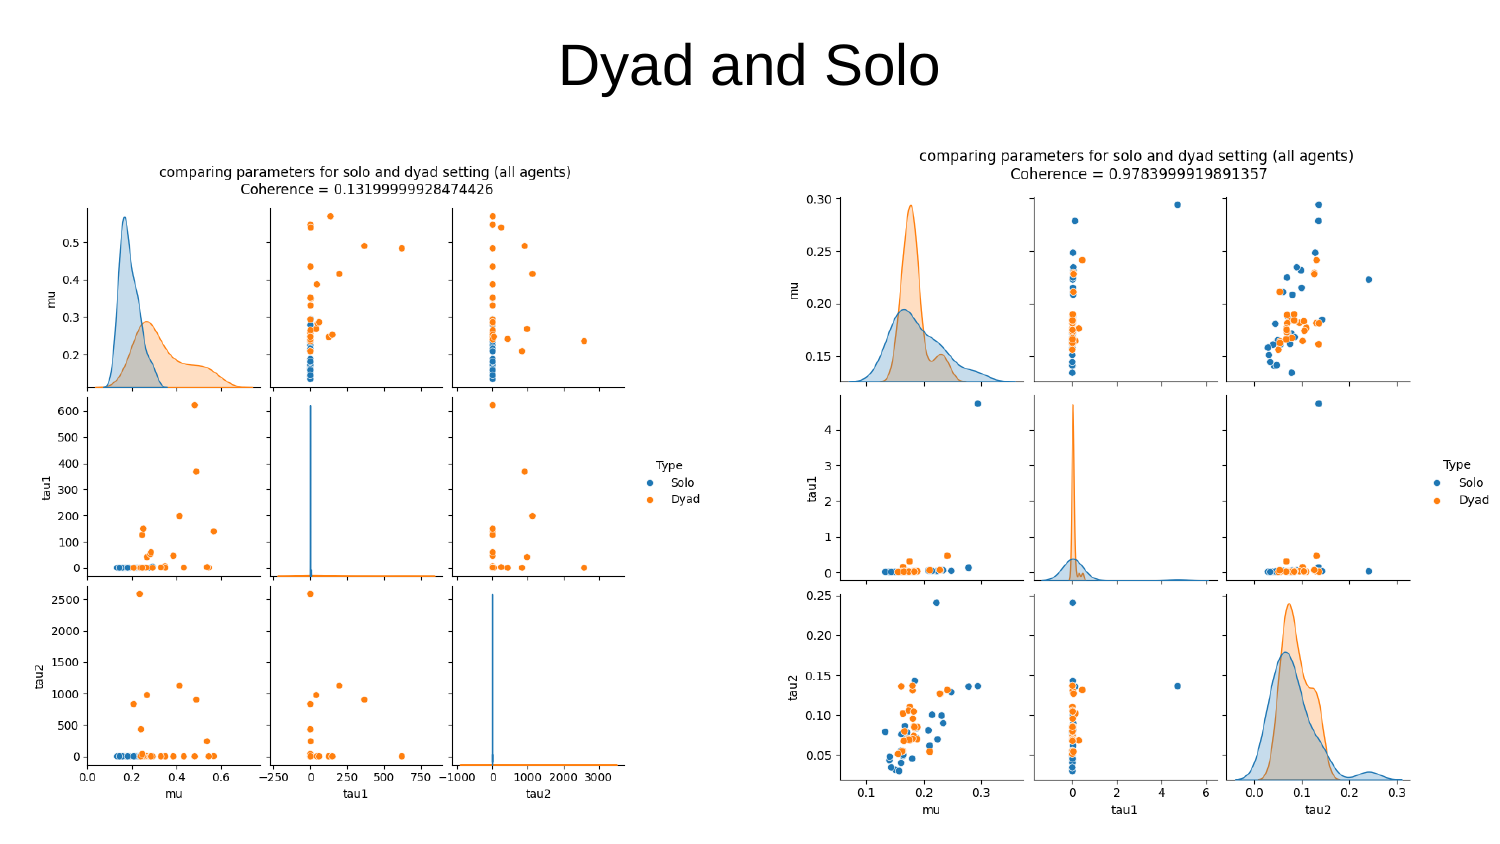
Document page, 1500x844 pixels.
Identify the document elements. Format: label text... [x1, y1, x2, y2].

title Dyad and Solo [51, 11, 1449, 183]
picture [779, 149, 1500, 815]
picture [25, 157, 710, 808]
